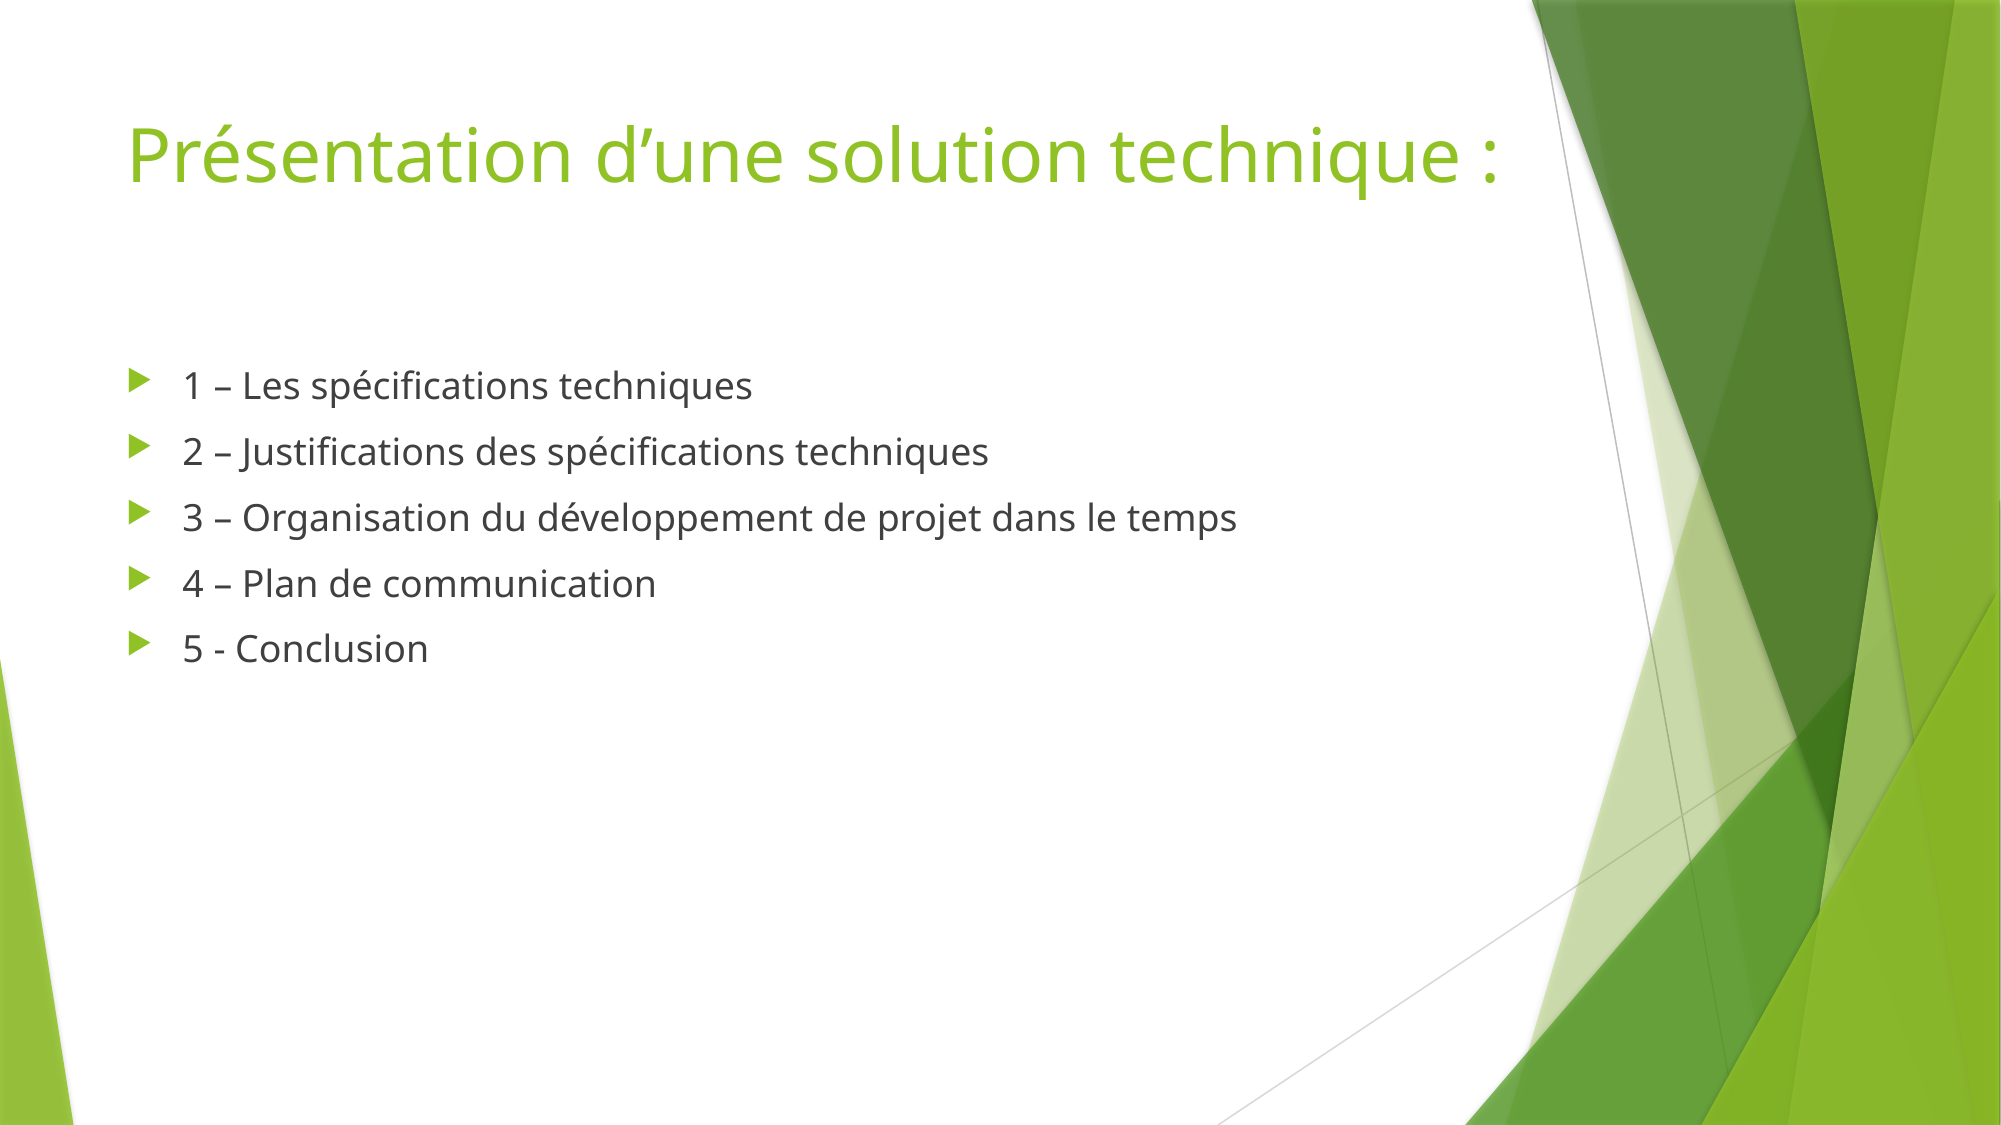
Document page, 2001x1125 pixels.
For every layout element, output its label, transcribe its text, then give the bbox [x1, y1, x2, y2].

list 1 – Les spécifications techniques 2 – Justifications des spécifications techniques 3 – Organisation du développement de projet dans le temps 4 – Plan de communication 5 - Conclusion [111, 354, 1522, 992]
title Présentation d’une solution technique : [111, 99, 1522, 317]
